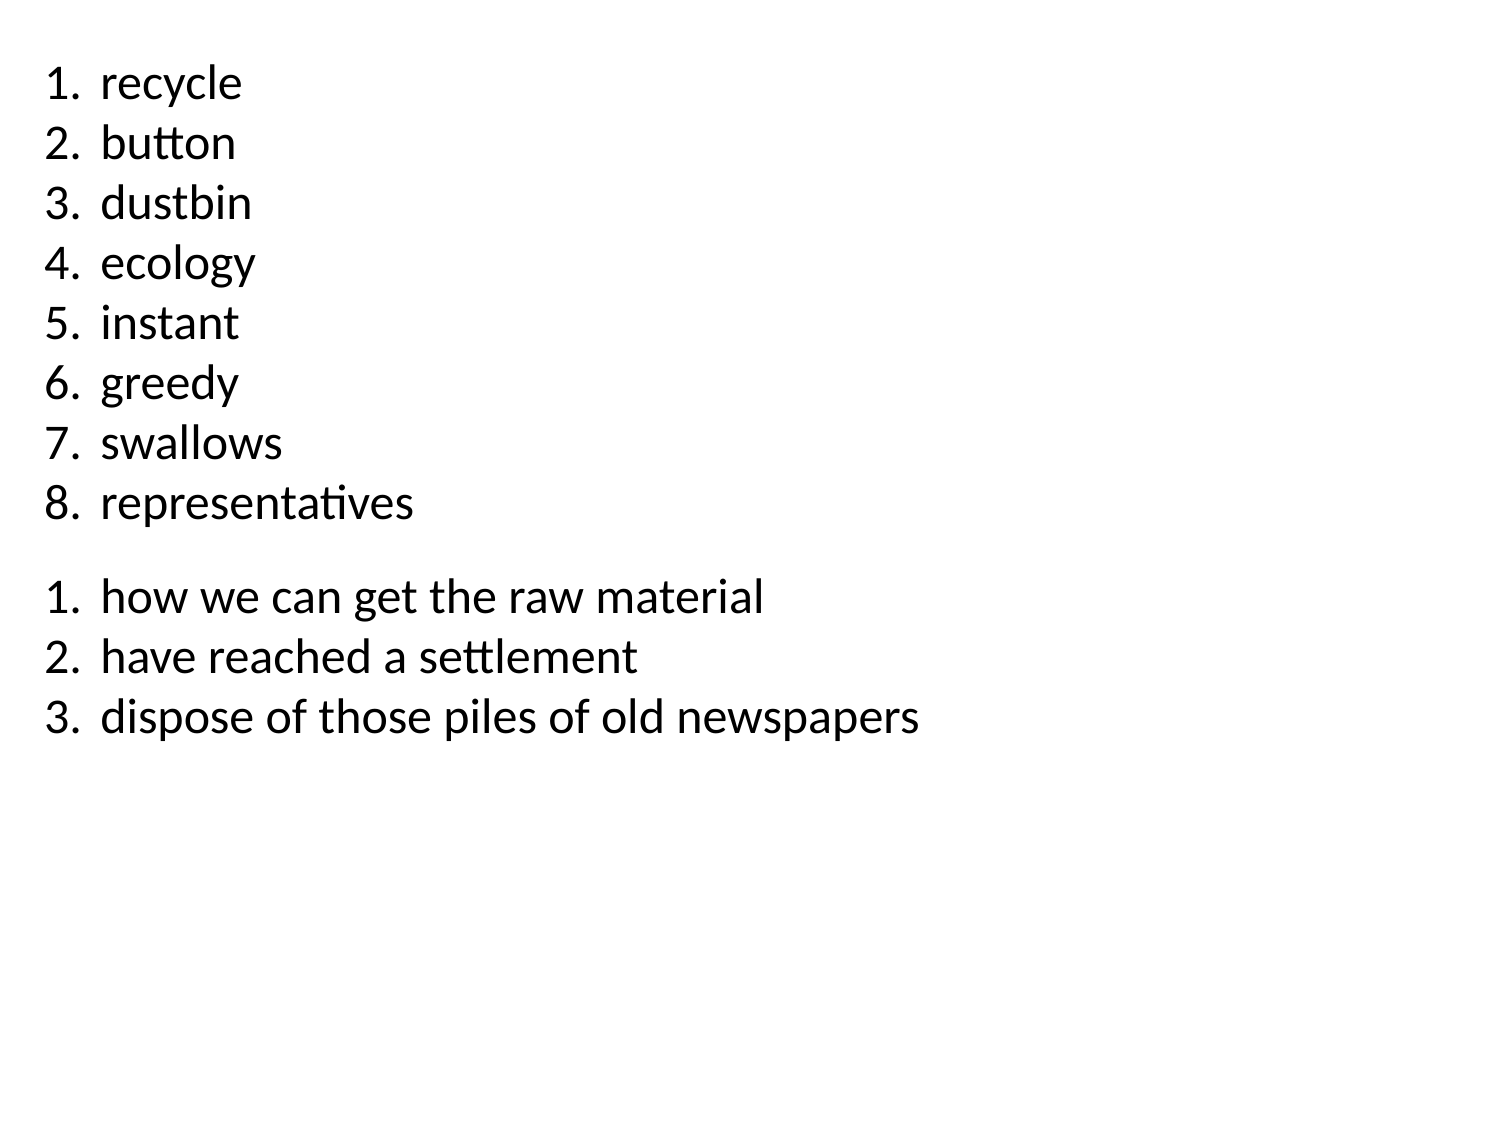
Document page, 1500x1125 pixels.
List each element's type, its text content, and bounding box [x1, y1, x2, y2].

text_box recycle button dustbin ecology instant greedy swallows representatives [29, 42, 491, 538]
text_box how we can get the raw material have reached a settlement dispose of those piles of old newspapers [29, 556, 1459, 751]
